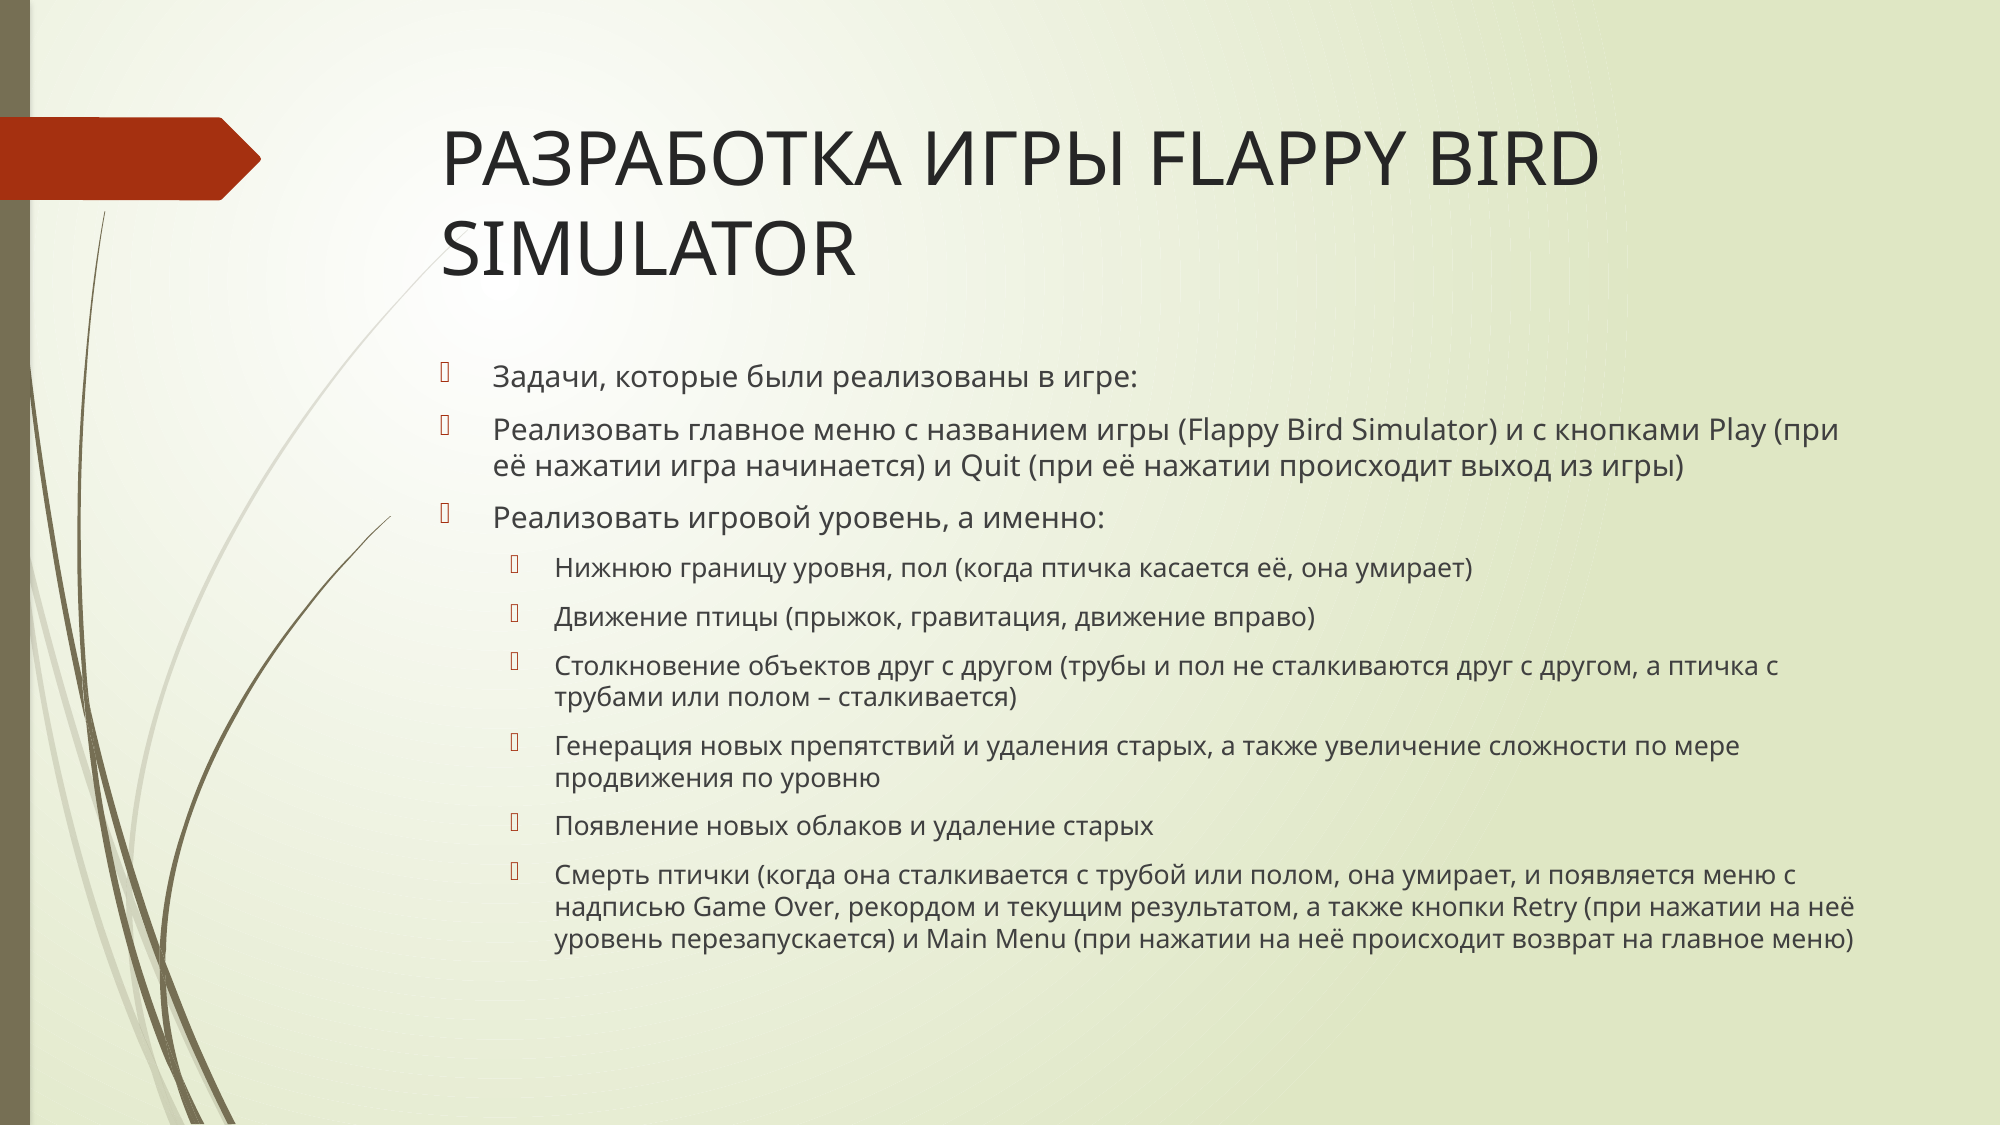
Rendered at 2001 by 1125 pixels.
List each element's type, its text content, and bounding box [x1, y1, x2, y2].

list Задачи, которые были реализованы в игре: Реализовать главное меню с названием игры (Flappy Bird Simulator) и с кнопками Play (при её нажатии игра начинается) и Quit (при её нажатии происходит выход из игры) Реализовать игровой уровень, а именно: Нижнюю границу уровня, пол (когда птичка касается её, она умирает) Движение птицы (прыжок, гравитация, движение вправо) Столкновение объектов друг с другом (трубы и пол не сталкиваются друг с другом, а птичка с трубами или полом – сталкивается) Генерация новых препятствий и удаления старых, а также увеличение сложности по мере продвижения по уровню Появление новых облаков и удаление старых Смерть птички (когда она сталкивается с трубой или полом, она умирает, и появляется меню с надписью Game Over, рекордом и текущим результатом, а также кнопки Retry (при нажатии на неё уровень перезапускается) и Main Menu (при нажатии на неё происходит возврат на главное меню) [424, 350, 1888, 970]
title РАЗРАБОТКА ИГРЫ FLAPPY BIRD SIMULATOR [425, 102, 1888, 313]
